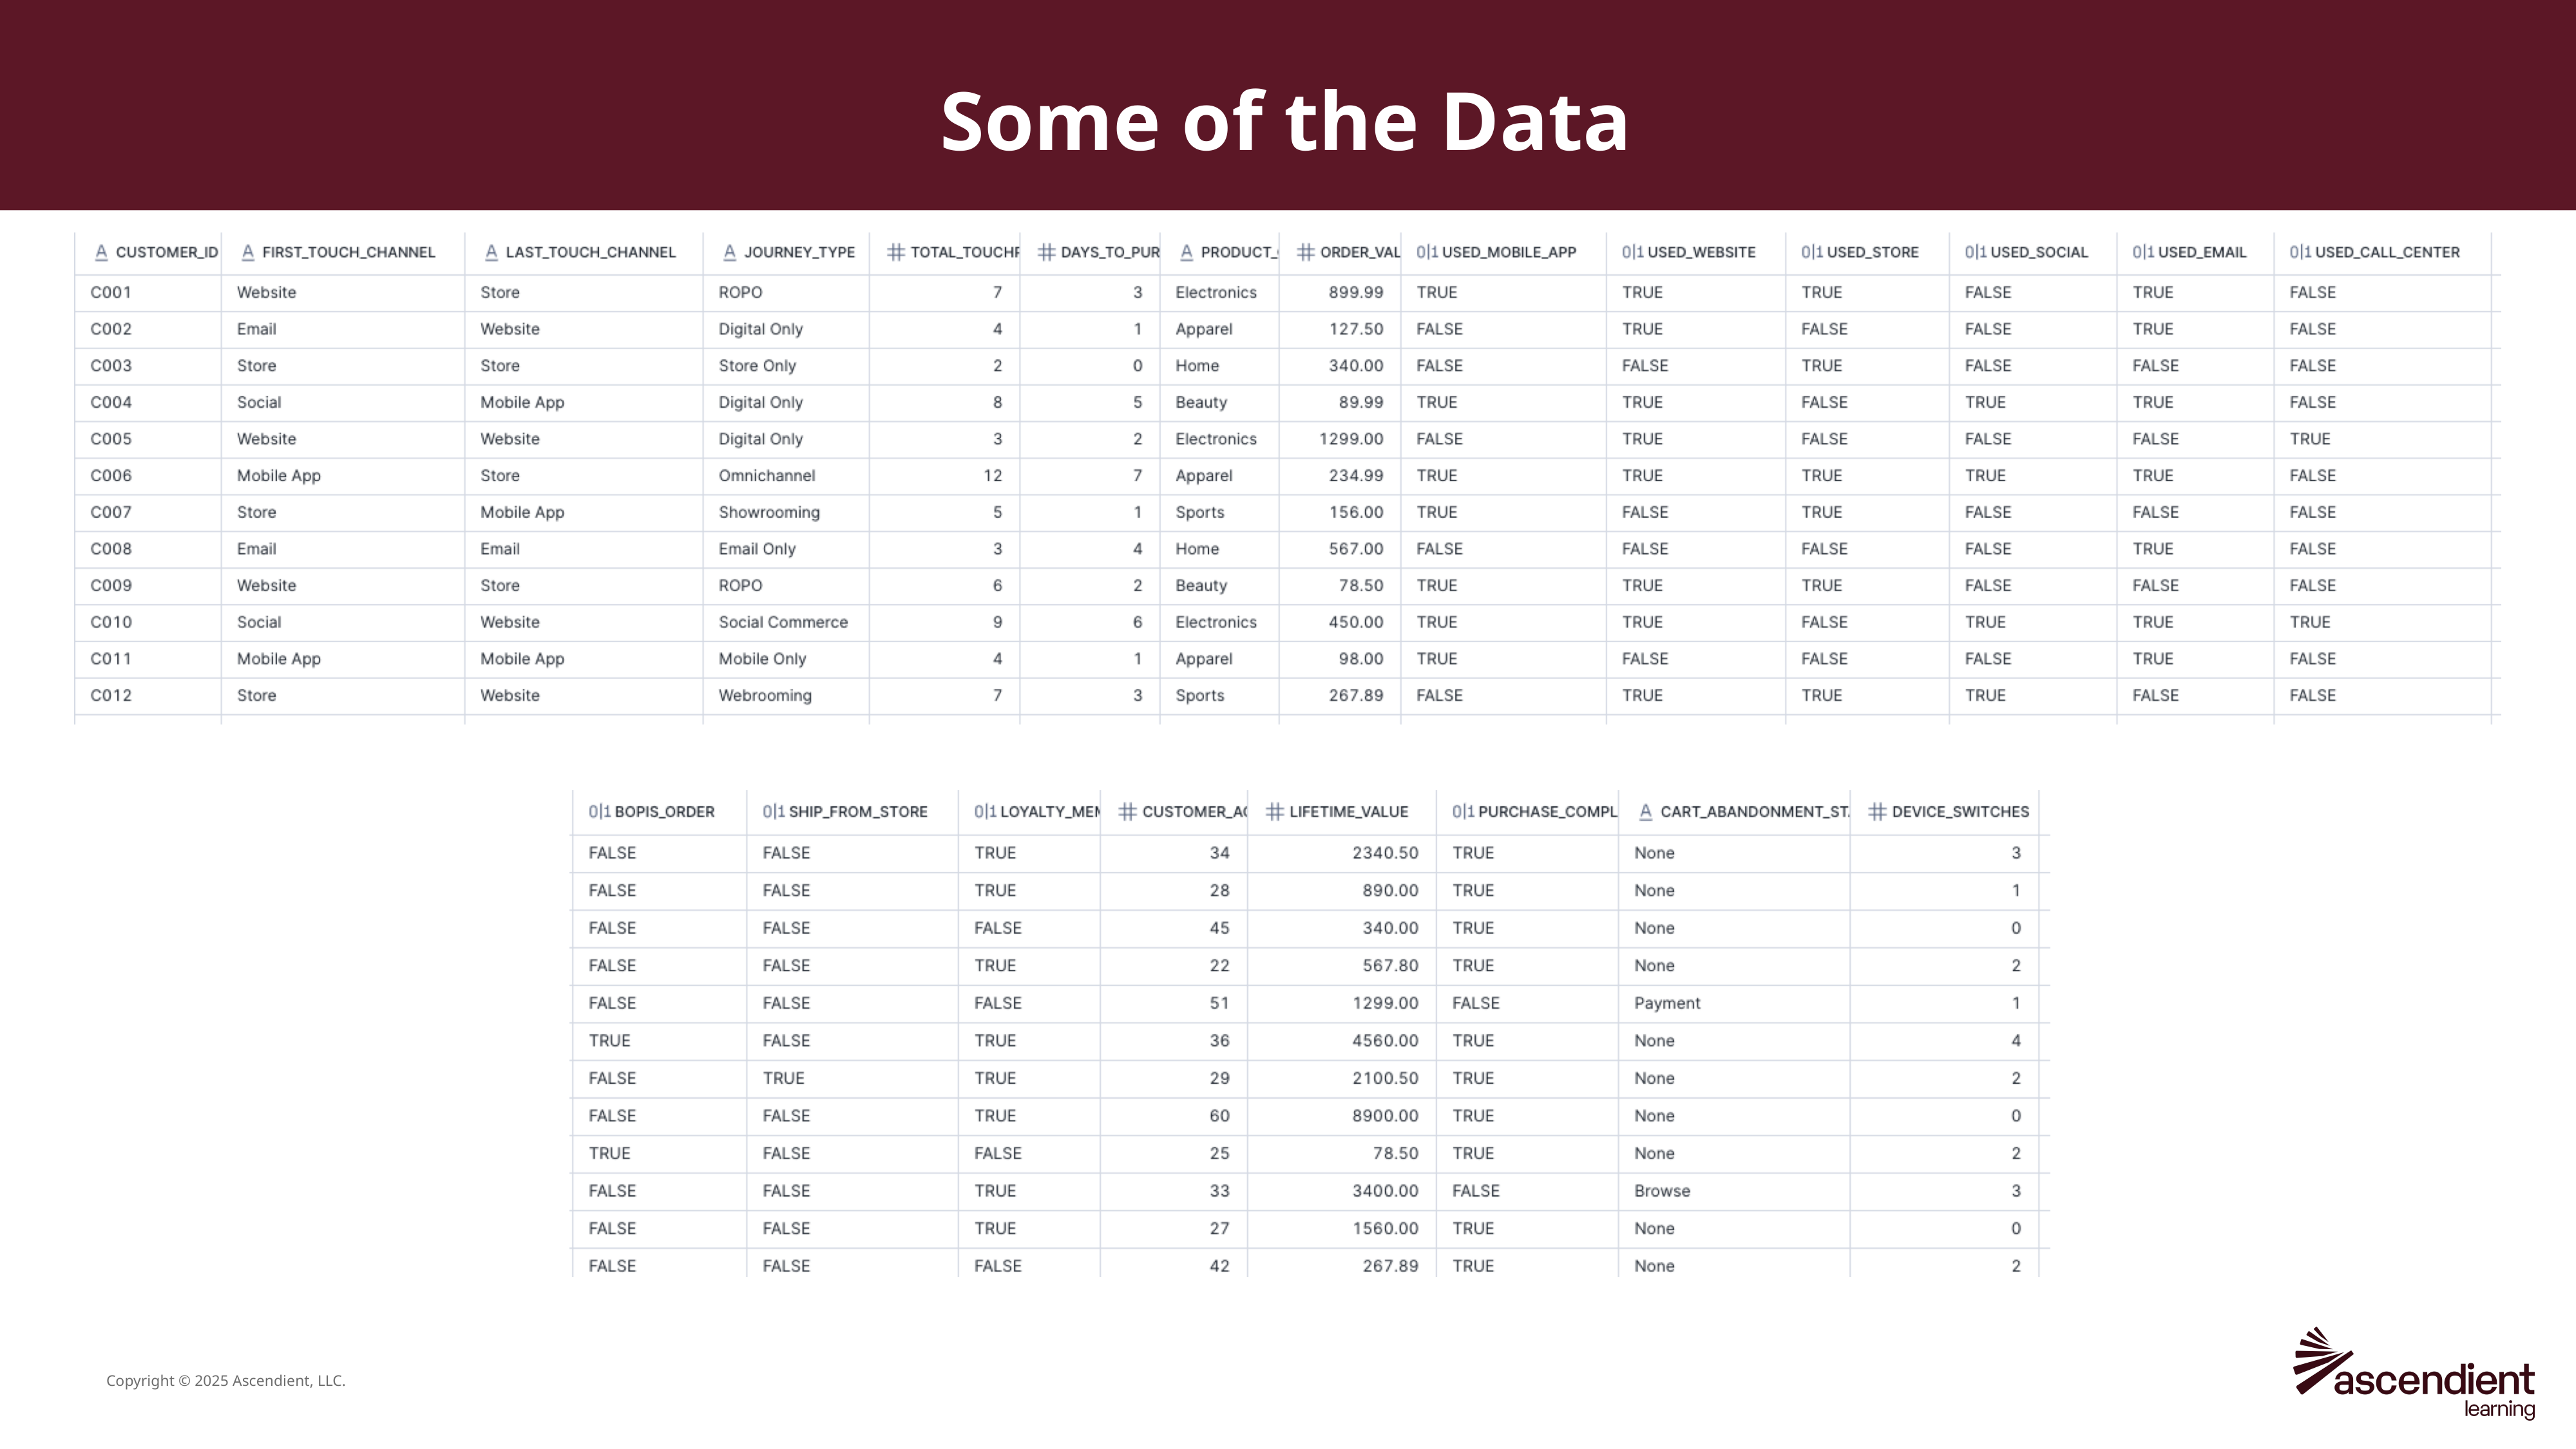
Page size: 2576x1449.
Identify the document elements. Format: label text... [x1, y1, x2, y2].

picture [74, 232, 2501, 724]
footer Copyright © 2025 Ascendient, LLC. [97, 1343, 966, 1421]
picture [2293, 1327, 2535, 1421]
picture [569, 790, 2050, 1277]
title Some of the Data [97, 50, 2476, 199]
